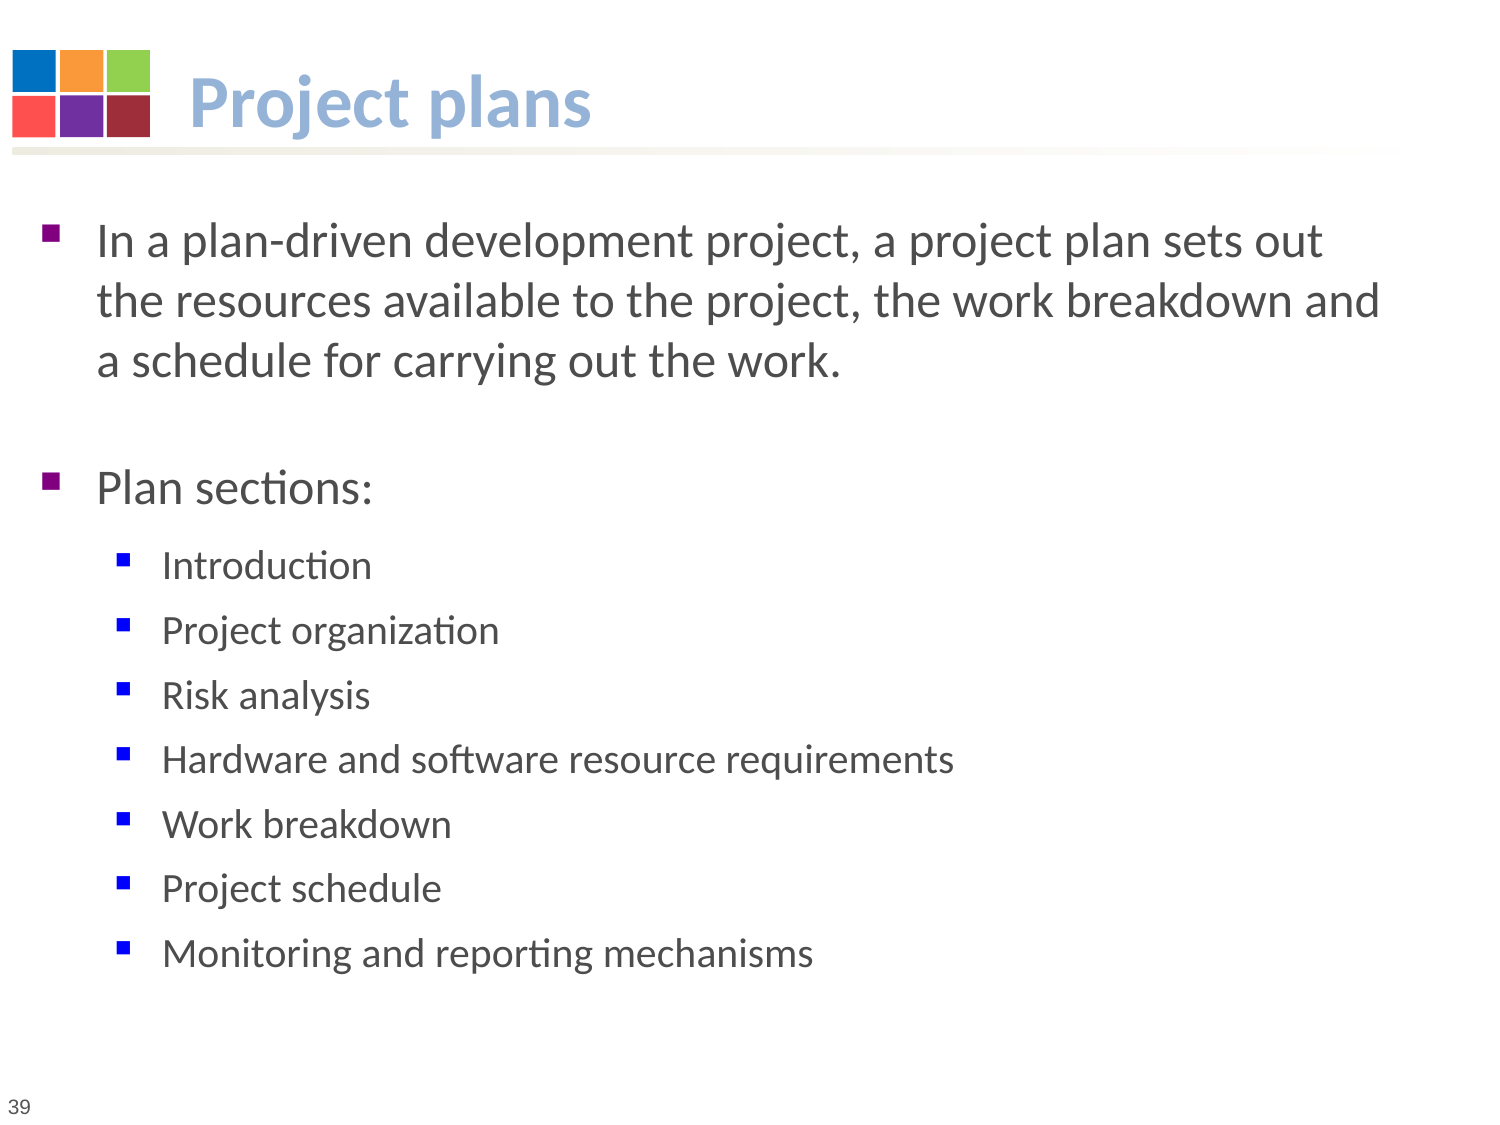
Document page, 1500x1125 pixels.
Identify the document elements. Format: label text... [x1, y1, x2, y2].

list In a plan-driven development project, a project plan sets out the resources available to the project, the work breakdown and a schedule for carrying out the work. Plan sections: Introduction Project organization Risk analysis Hardware and software resource requirements Work breakdown Project schedule Monitoring and reporting mechanisms [24, 200, 1400, 1038]
title Project plans [174, 47, 1475, 150]
